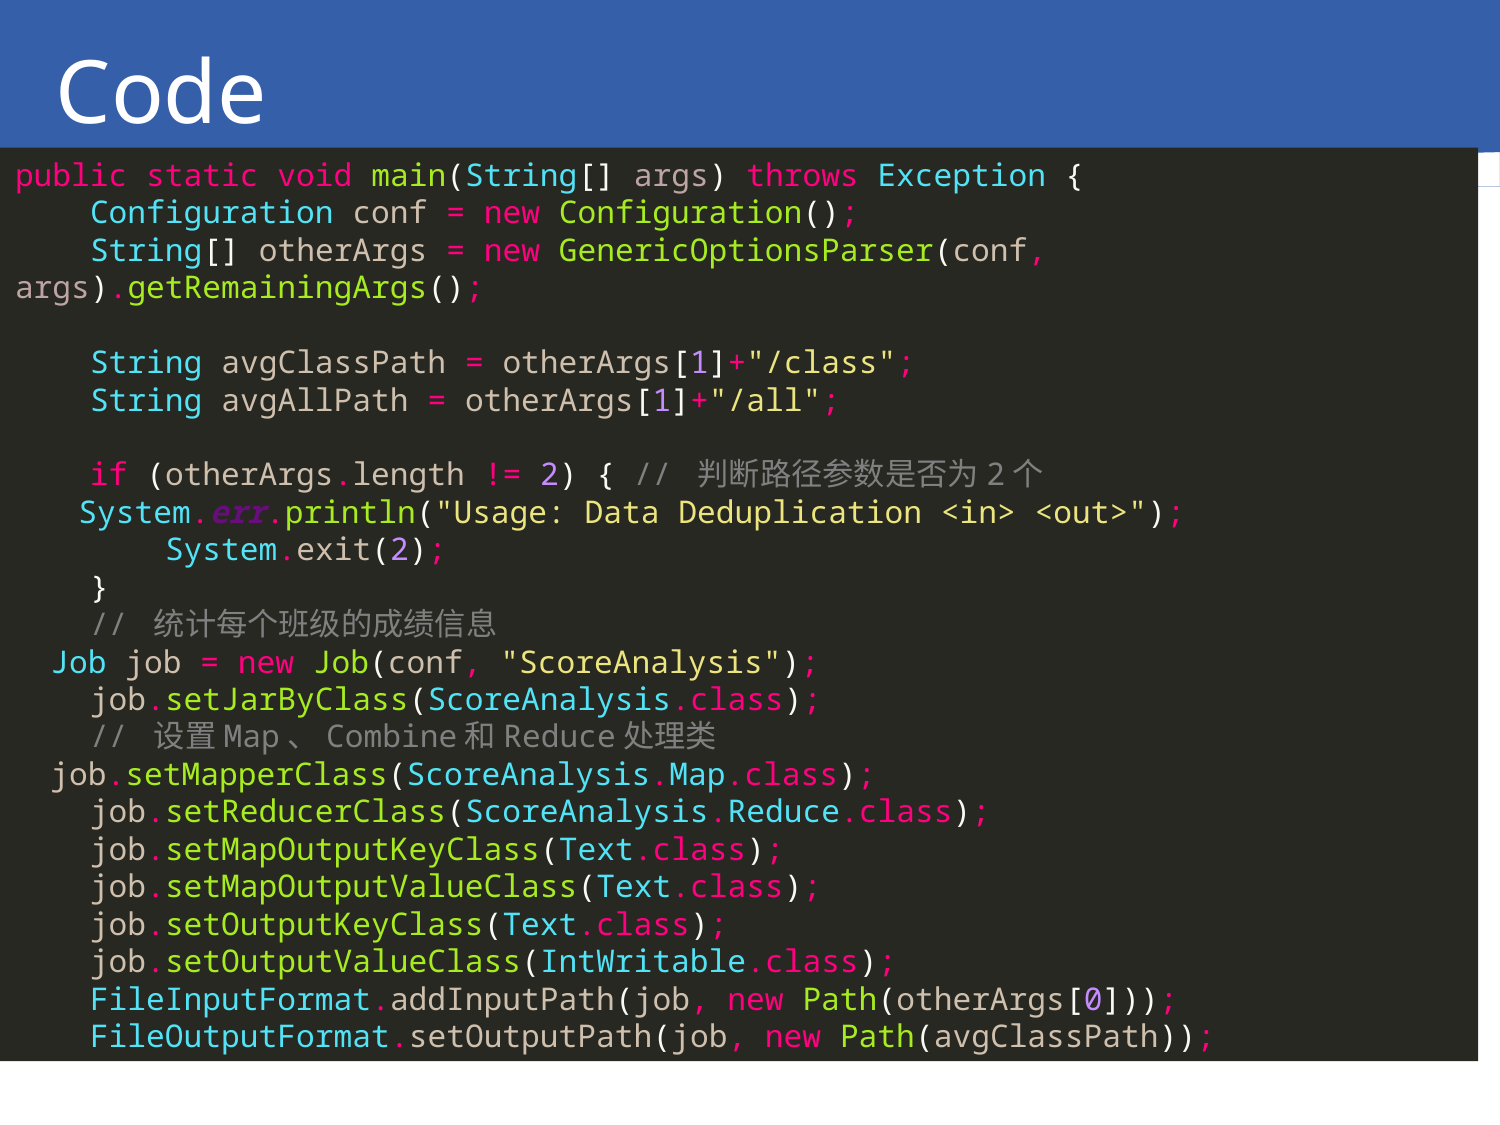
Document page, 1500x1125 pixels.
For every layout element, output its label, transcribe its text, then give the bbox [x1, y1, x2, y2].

text_box public static void main(String[] args) throws Exception { Configuration conf = new Configuration(); String[] otherArgs = new GenericOptionsParser(conf, args).getRemainingArgs(); String avgClassPath = otherArgs[1]+"/class"; String avgAllPath = otherArgs[1]+"/all"; if (otherArgs.length != 2) { // 判断路径参数是否为2个 System.err.println("Usage: Data Deduplication <in> <out>"); System.exit(2); } // 统计每个班级的成绩信息 Job job = new Job(conf, "ScoreAnalysis"); job.setJarByClass(ScoreAnalysis.class); // 设置Map、Combine和Reduce处理类 job.setMapperClass(ScoreAnalysis.Map.class); job.setReducerClass(ScoreAnalysis.Reduce.class); job.setMapOutputKeyClass(Text.class); job.setMapOutputValueClass(Text.class); job.setOutputKeyClass(Text.class); job.setOutputValueClass(IntWritable.class); FileInputFormat.addInputPath(job, new Path(otherArgs[0])); FileOutputFormat.setOutputPath(job, new Path(avgClassPath)); [0, 147, 1479, 1062]
list Code [40, 40, 1405, 141]
